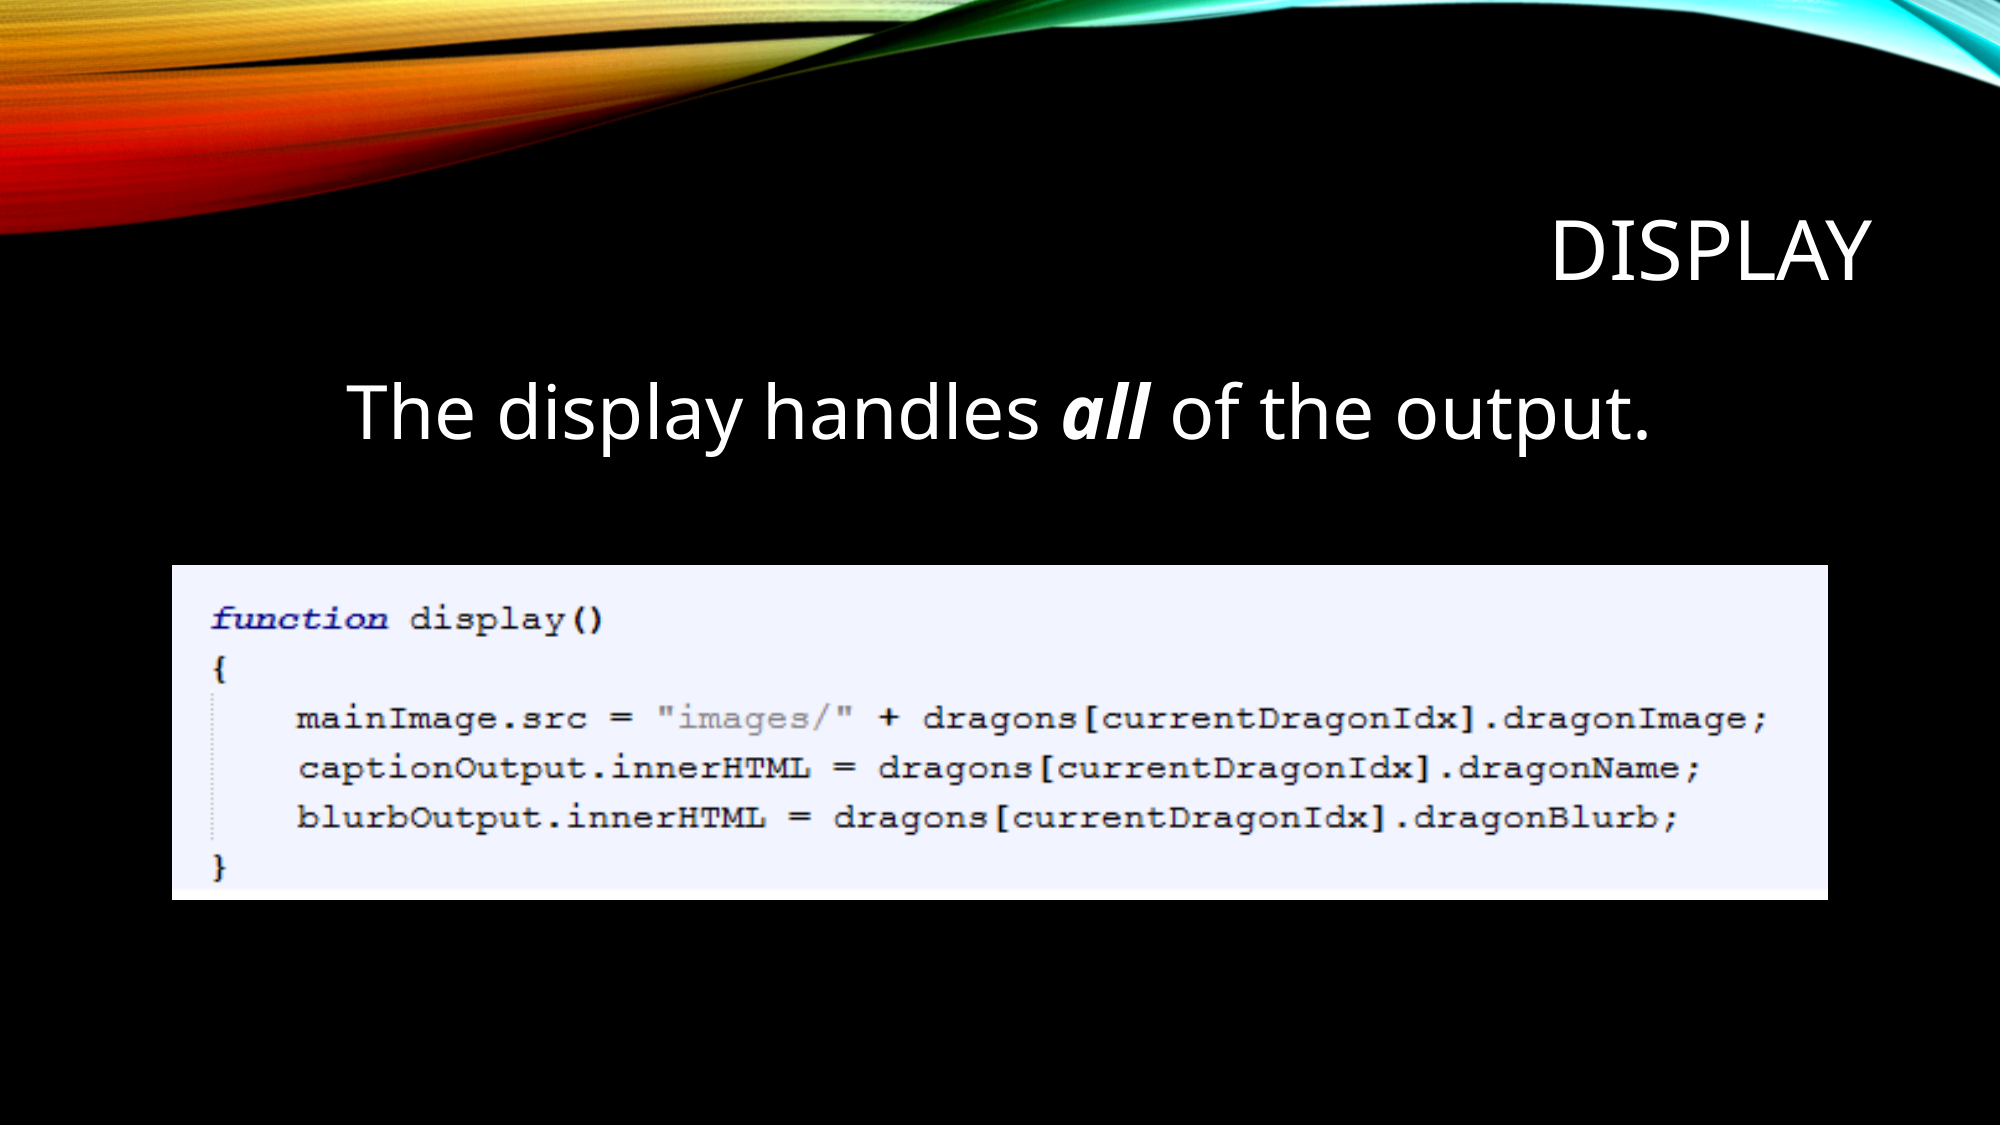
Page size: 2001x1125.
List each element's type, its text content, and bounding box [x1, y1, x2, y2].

picture [172, 565, 1828, 901]
title DISPLAY [474, 147, 1888, 360]
list The display handles all of the output. [112, 360, 1888, 1021]
picture [0, 0, 2000, 237]
